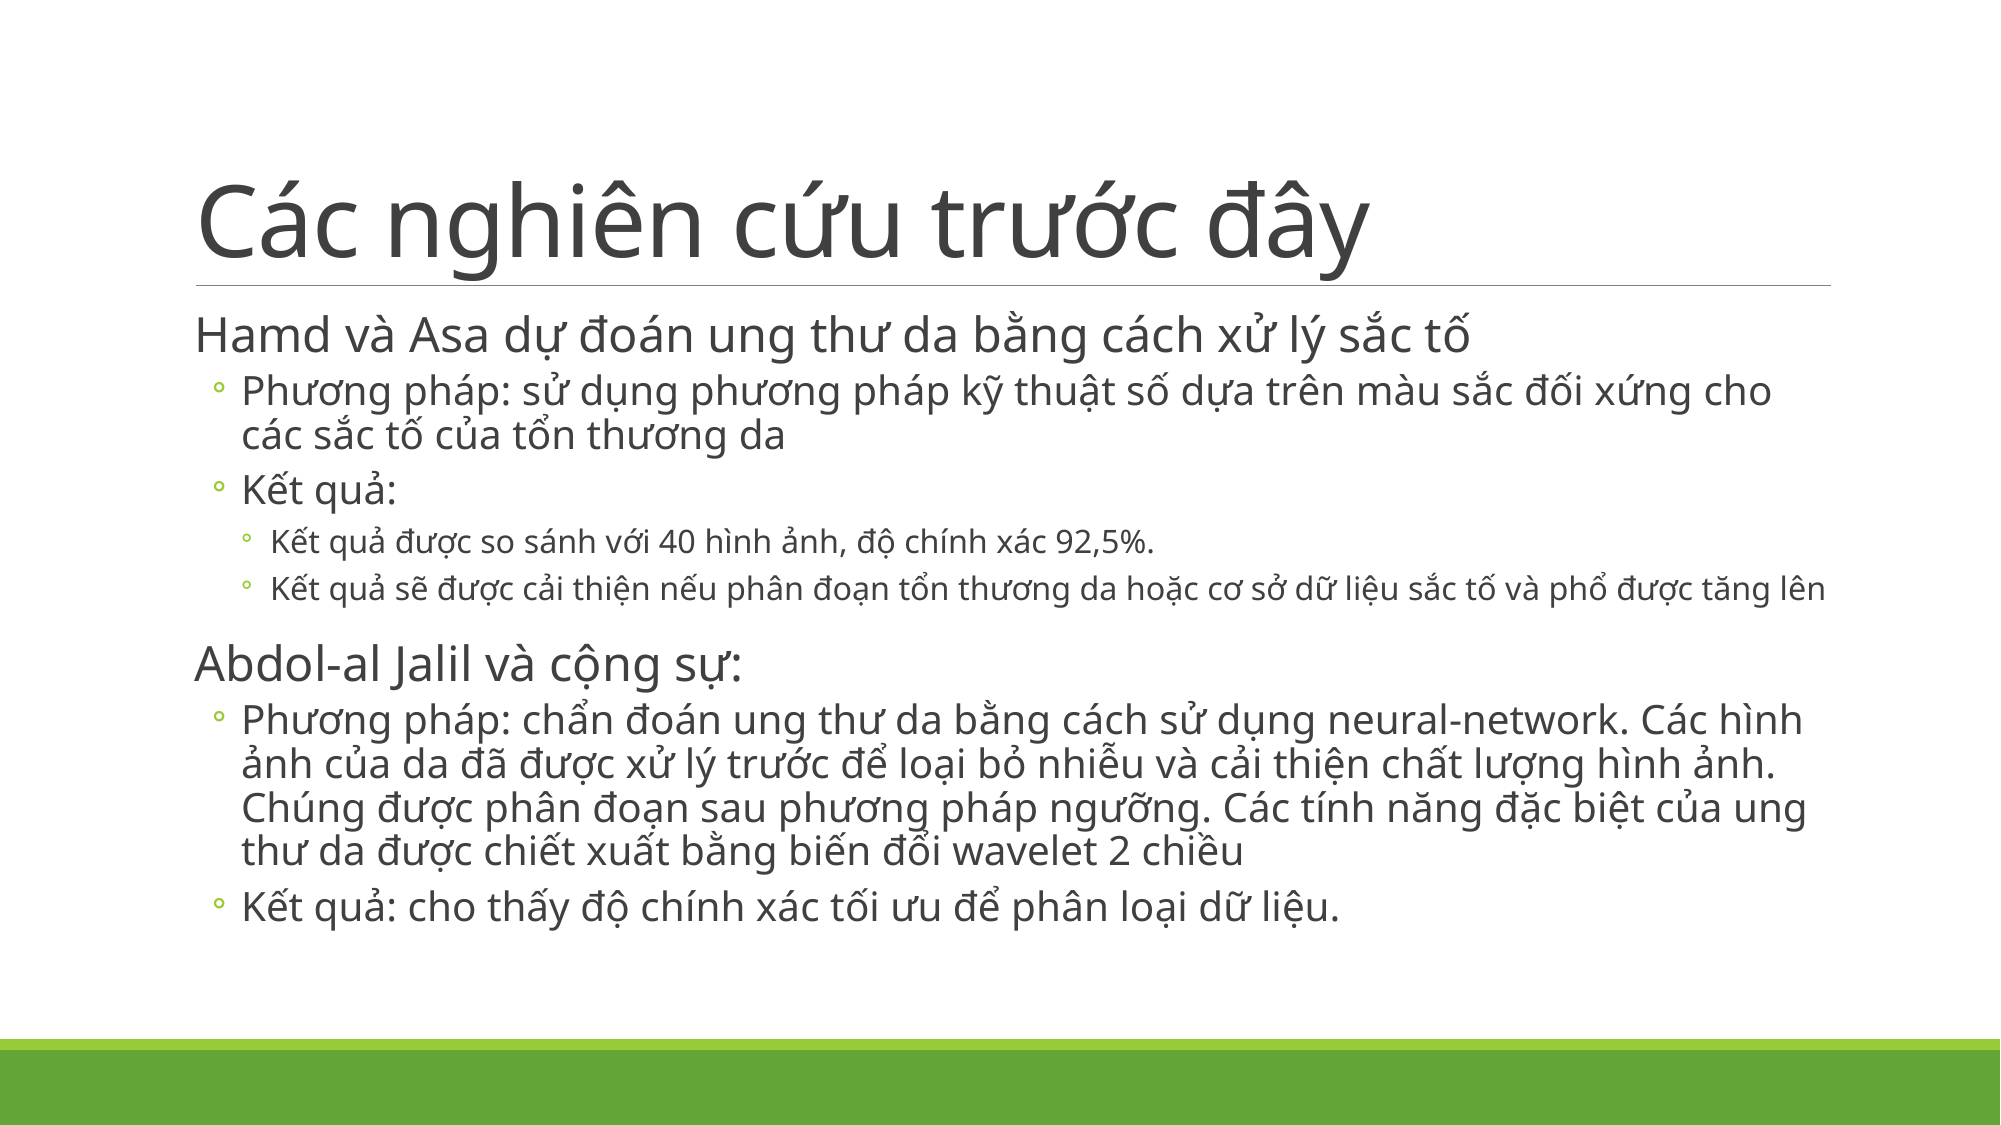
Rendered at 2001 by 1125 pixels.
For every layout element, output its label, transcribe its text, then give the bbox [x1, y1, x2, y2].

list Hamd và Asa dự đoán ung thư da bằng cách xử lý sắc tố Phương pháp: sử dụng phương pháp kỹ thuật số dựa trên màu sắc đối xứng cho các sắc tố của tổn thương da Kết quả: Kết quả được so sánh với 40 hình ảnh, độ chính xác 92,5%. Kết quả sẽ được cải thiện nếu phân đoạn tổn thương da hoặc cơ sở dữ liệu sắc tố và phổ được tăng lên Abdol-al Jalil và cộng sự: Phương pháp: chẩn đoán ung thư da bằng cách sử dụng neural-network. Các hình ảnh của da đã được xử lý trước để loại bỏ nhiễu và cải thiện chất lượng hình ảnh. Chúng được phân đoạn sau phương pháp ngưỡng. Các tính năng đặc biệt của ung thư da được chiết xuất bằng biến đổi wavelet 2 chiều Kết quả: cho thấy độ chính xác tối ưu để phân loại dữ liệu. [180, 302, 1830, 963]
title Các nghiên cứu trước đây [180, 47, 1830, 285]
